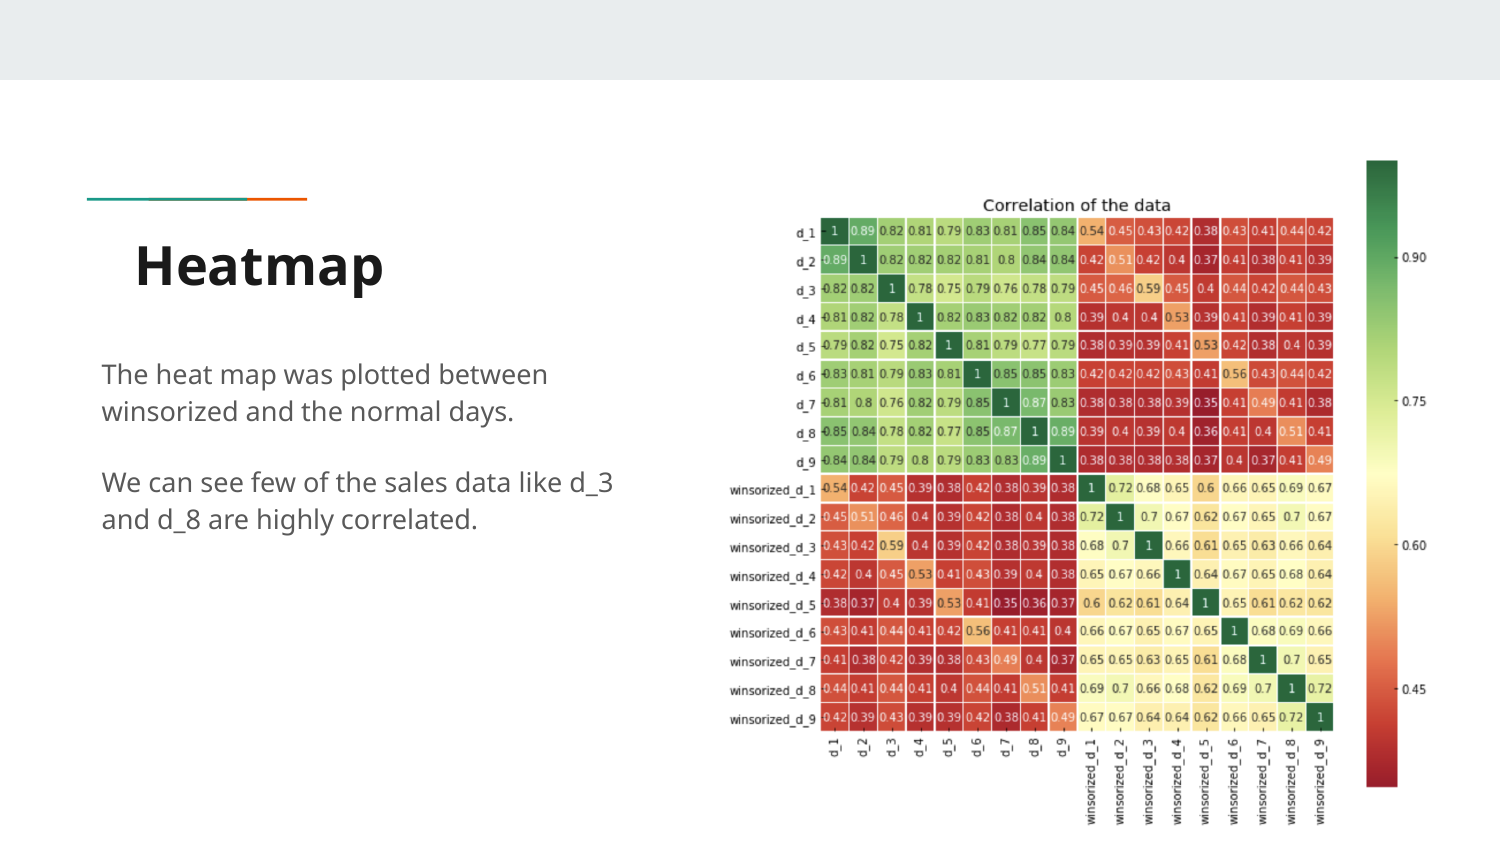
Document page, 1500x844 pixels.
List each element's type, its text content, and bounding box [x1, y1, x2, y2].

list The heat map was plotted between winsorized and the normal days. We can see few of the sales data like d_3 and d_8 are highly correlated. [86, 337, 677, 709]
title Heatmap [119, 216, 679, 305]
picture [684, 148, 1483, 844]
